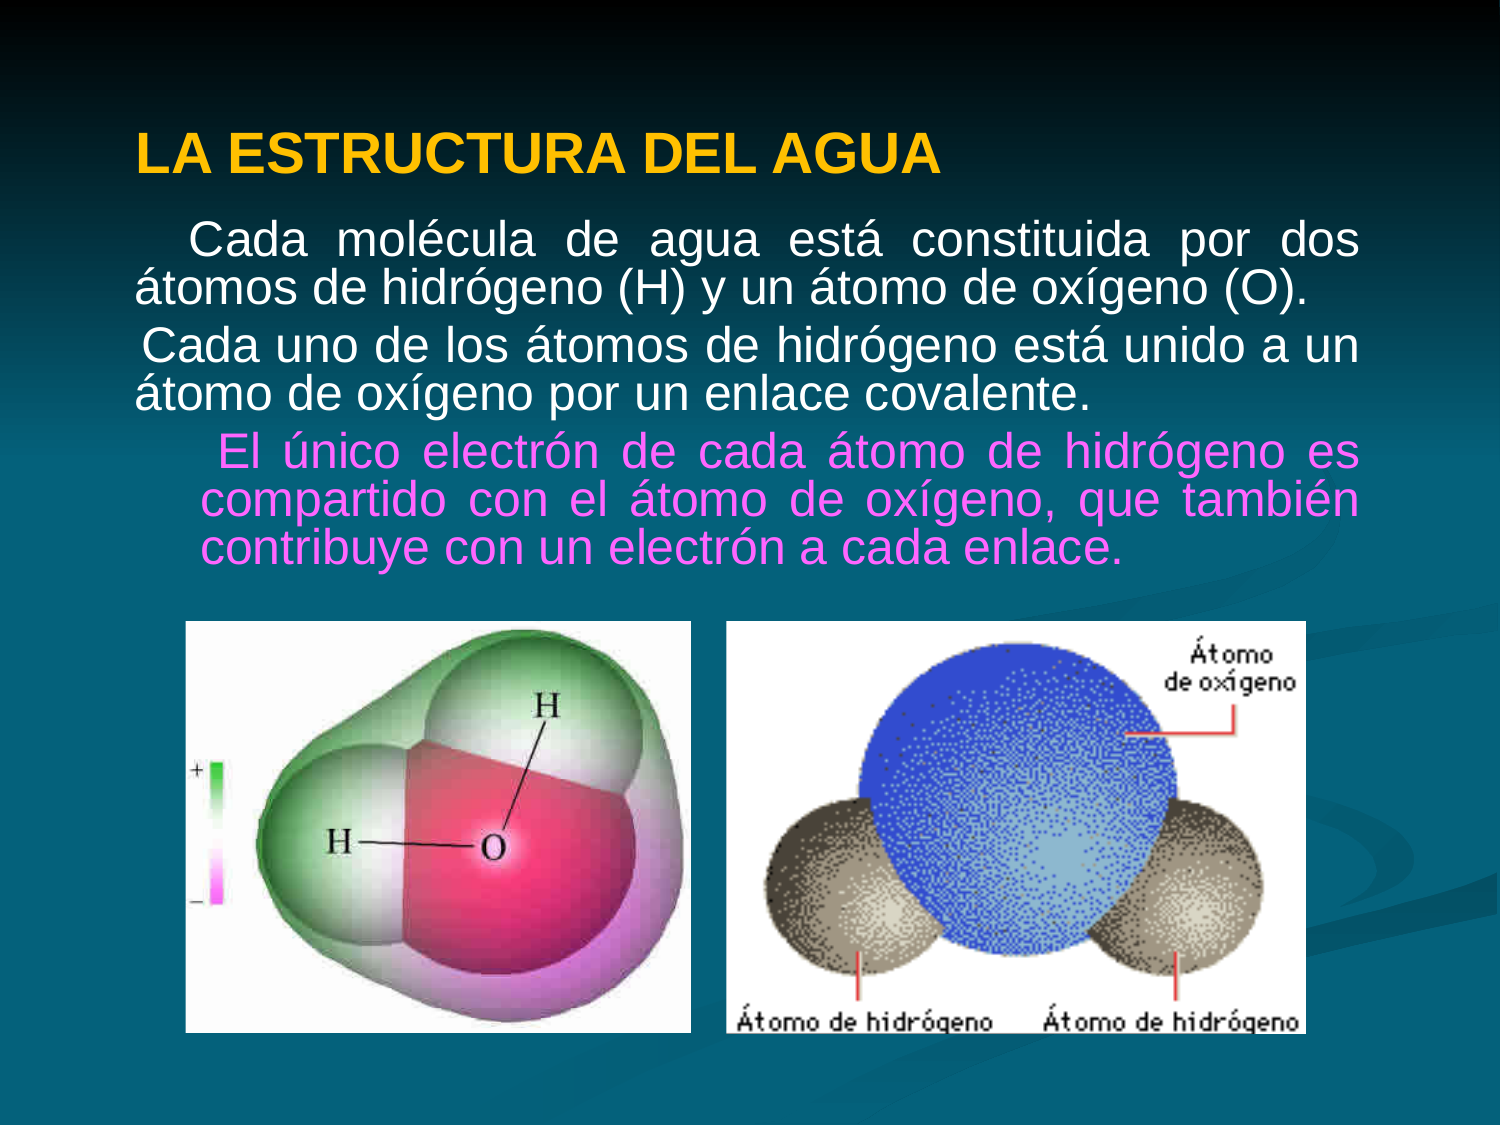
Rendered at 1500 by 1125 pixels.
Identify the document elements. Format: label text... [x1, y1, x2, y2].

picture [727, 622, 1305, 1033]
title LA ESTRUCTURA DEL AGUA [120, 55, 1471, 244]
list Cada molécula de agua está constituida por dos átomos de hidrógeno (H) y un átomo de oxígeno (O). Cada uno de los átomos de hidrógeno está unido a un átomo de oxígeno por un enlace covalente. El único electrón de cada átomo de hidrógeno es compartido con el átomo de oxígeno, que también contribuye con un electrón a cada enlace. [63, 210, 1377, 844]
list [185, 621, 692, 1034]
